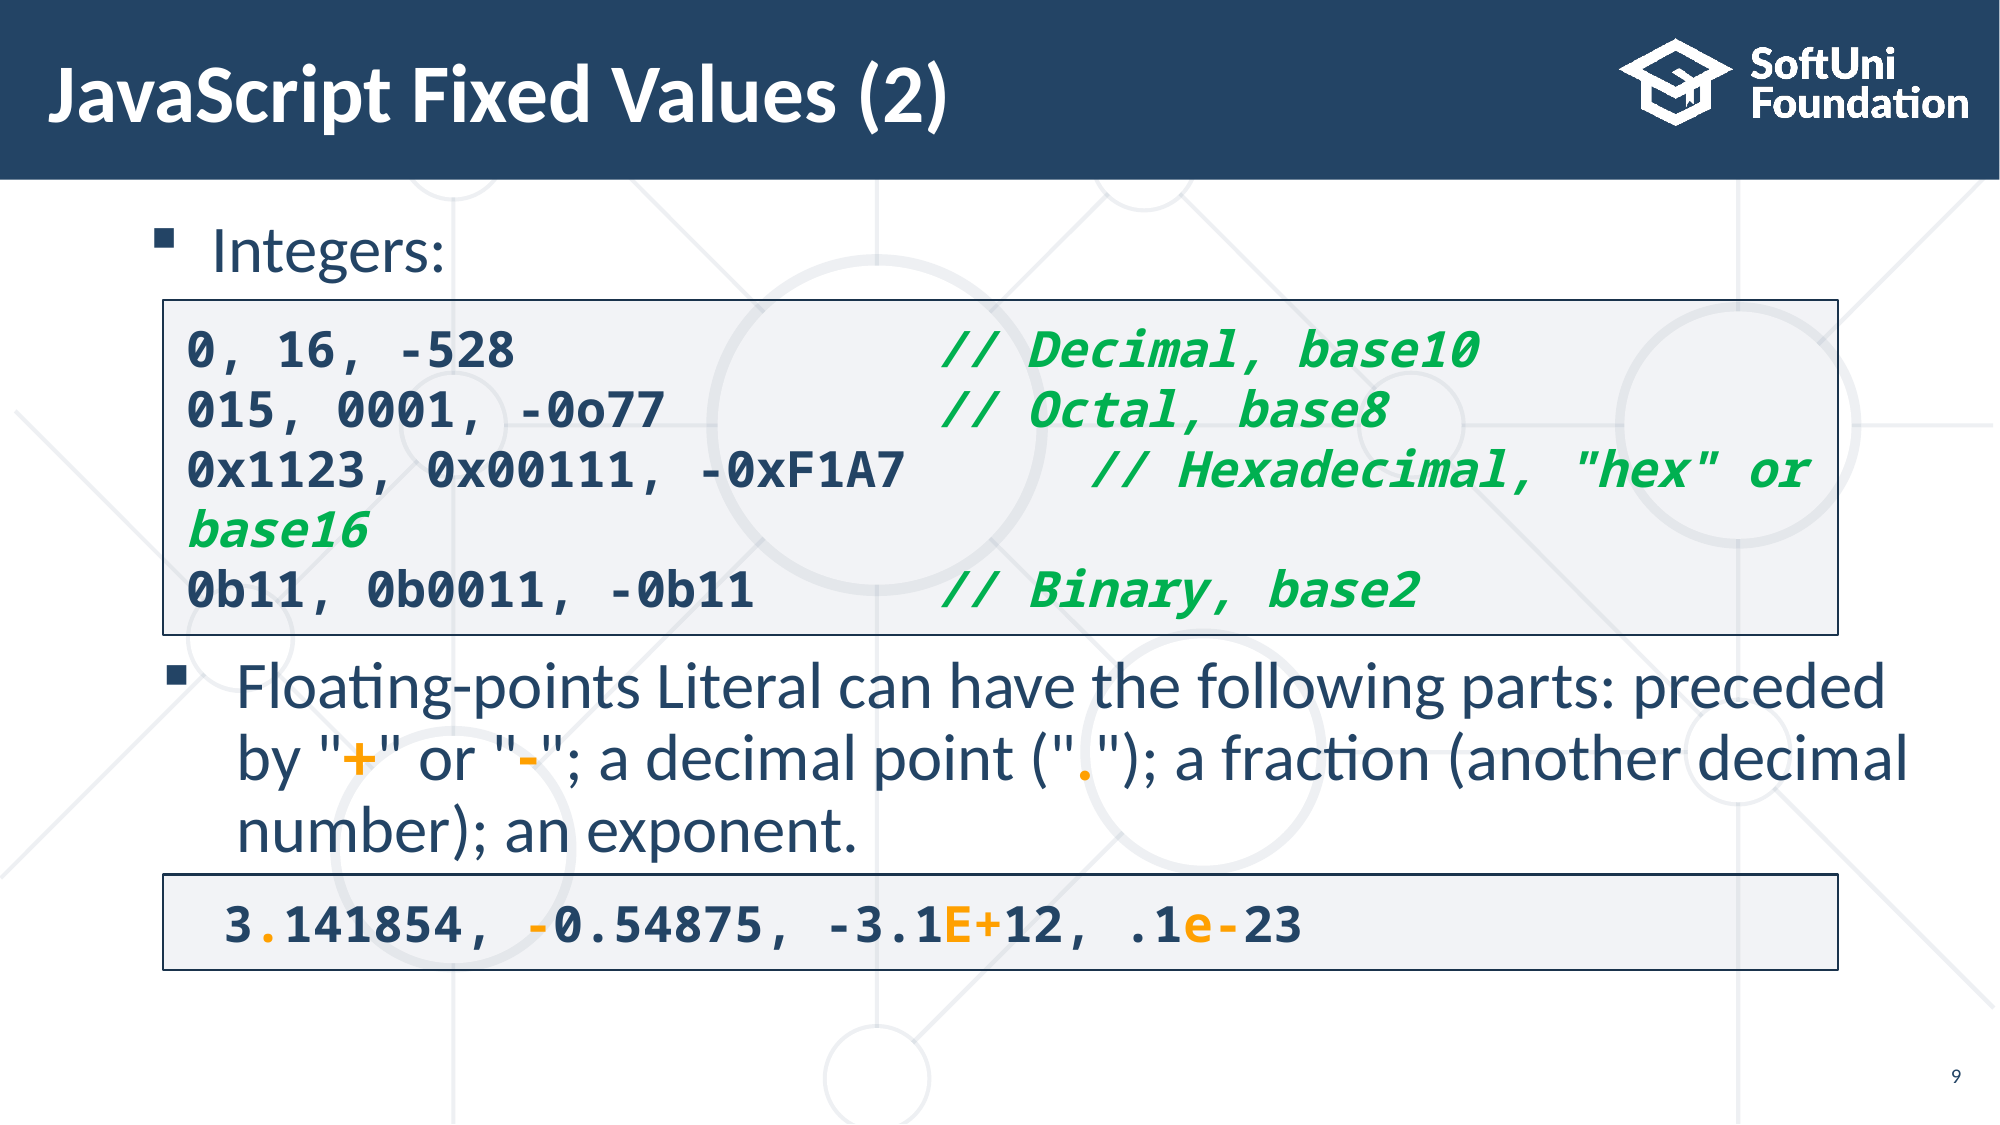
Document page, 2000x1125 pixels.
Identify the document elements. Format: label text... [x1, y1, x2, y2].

text_box 3.141854, -0.54875, -3.1E+12, .1e-23 [162, 874, 1838, 970]
title JavaScript Fixed Values (2) [31, 16, 1591, 162]
slide_number 9 [1896, 1049, 1968, 1101]
text_box 0, 16, -528 // Decimal, base10 015, 0001, -0o77 // Octal, base8 0x1123, 0x00111, -0xF1A7 // Hexadecimal, "hex" or base16 0b11, 0b0011, -0b11 // Binary, base2 [162, 299, 1838, 636]
list Integers: Floating-points Literal can have the following parts: preceded by "+" or "-"; a decimal point ("."); a fraction (another decimal number); an exponent. [31, 196, 1950, 1050]
picture [1618, 38, 1968, 126]
